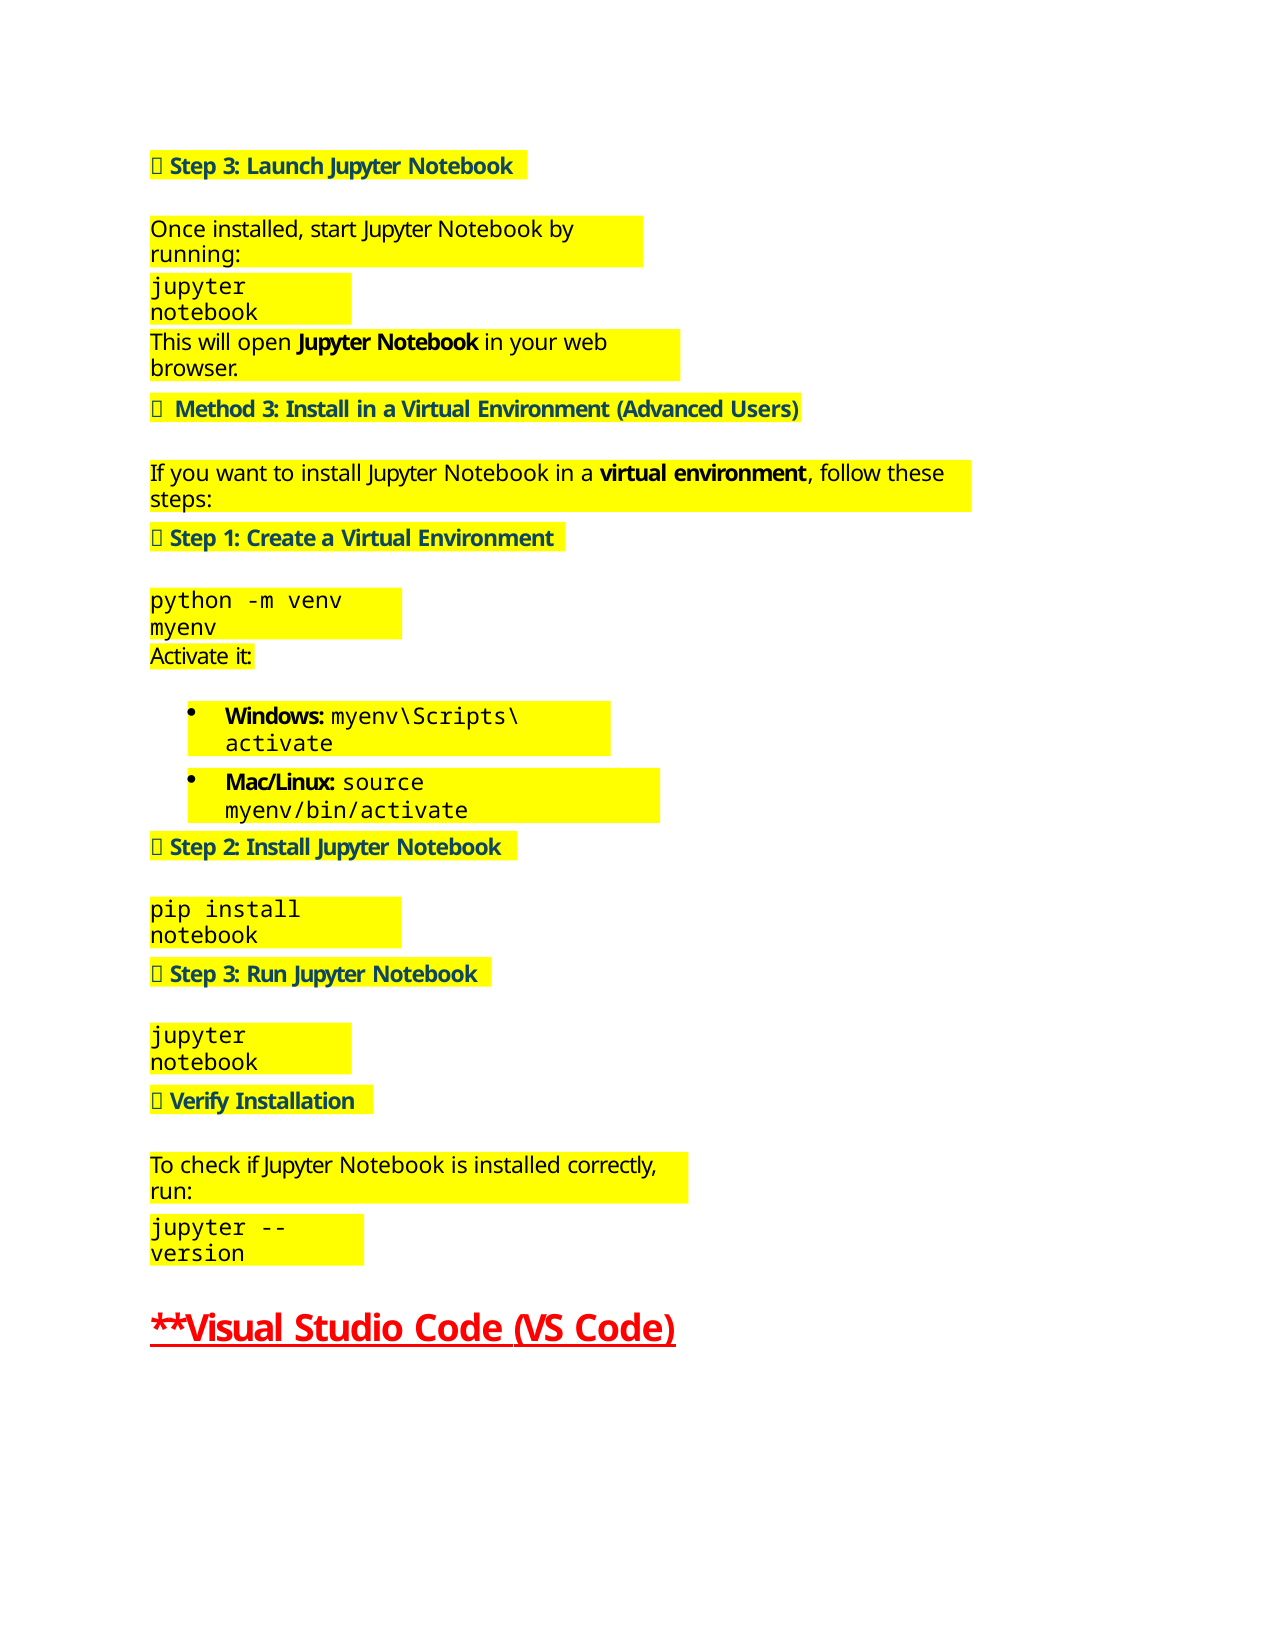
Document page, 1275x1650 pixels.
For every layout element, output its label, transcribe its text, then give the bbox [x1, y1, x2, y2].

text_box 📌 Step 3: Run Jupyter Notebook [150, 957, 492, 987]
text_box If you want to install Jupyter Notebook in a virtual environment, follow these steps: [150, 459, 972, 512]
text_box 🔹 Method 3: Install in a Virtual Environment (Advanced Users) [150, 392, 801, 423]
text_box This will open Jupyter Notebook in your web browser. [150, 329, 681, 382]
text_box Once installed, start Jupyter Notebook by running: [150, 215, 643, 268]
text_box pip install notebook [150, 896, 402, 949]
text_box **Visual Studio Code (VS Code) [147, 1301, 683, 1349]
text_box jupyter notebook [150, 272, 352, 325]
text_box Windows: myenv\Scripts\activate [187, 701, 611, 757]
text_box Mac/Linux: source myenv/bin/activate [187, 767, 661, 823]
text_box 📌 Step 3: Launch Jupyter Notebook [150, 150, 528, 180]
text_box 🎯 Verify Installation [150, 1084, 373, 1115]
text_box Activate it: [150, 643, 255, 670]
text_box To check if Jupyter Notebook is installed correctly, run: [150, 1151, 689, 1204]
text_box jupyter notebook [150, 1022, 352, 1075]
text_box python -m venv myenv [150, 587, 403, 640]
text_box jupyter --version [150, 1213, 365, 1266]
text_box 📌 Step 1: Create a Virtual Environment [150, 521, 566, 552]
text_box 📌 Step 2: Install Jupyter Notebook [150, 830, 517, 861]
